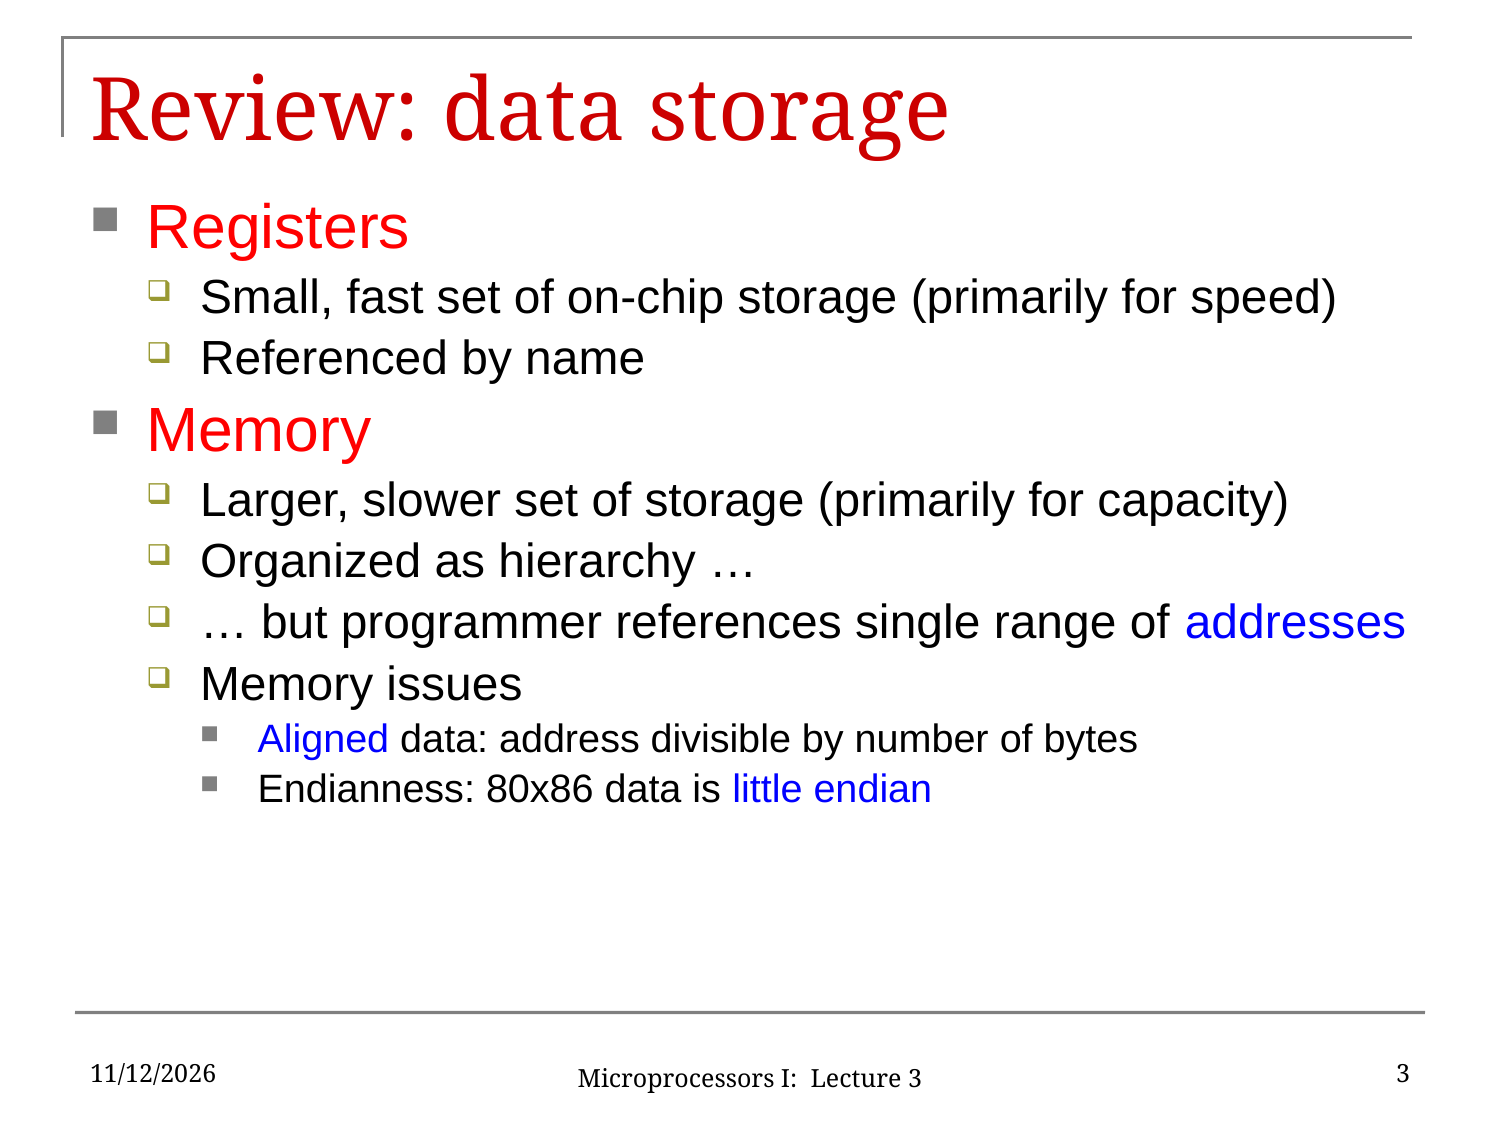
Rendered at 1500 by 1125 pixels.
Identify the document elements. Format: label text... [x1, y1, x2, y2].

title Review: data storage [75, 45, 1425, 163]
list Registers Small, fast set of on-chip storage (primarily for speed) Referenced by name Memory Larger, slower set of storage (primarily for capacity) Organized as hierarchy … … but programmer references single range of addresses Memory issues Aligned data: address divisible by number of bytes Endianness: 80x86 data is little endian [75, 187, 1425, 1006]
footer Microprocessors I: Lecture 3 [512, 1024, 988, 1101]
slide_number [74, 1023, 426, 1100]
slide_number 3 [1074, 1023, 1426, 1100]
